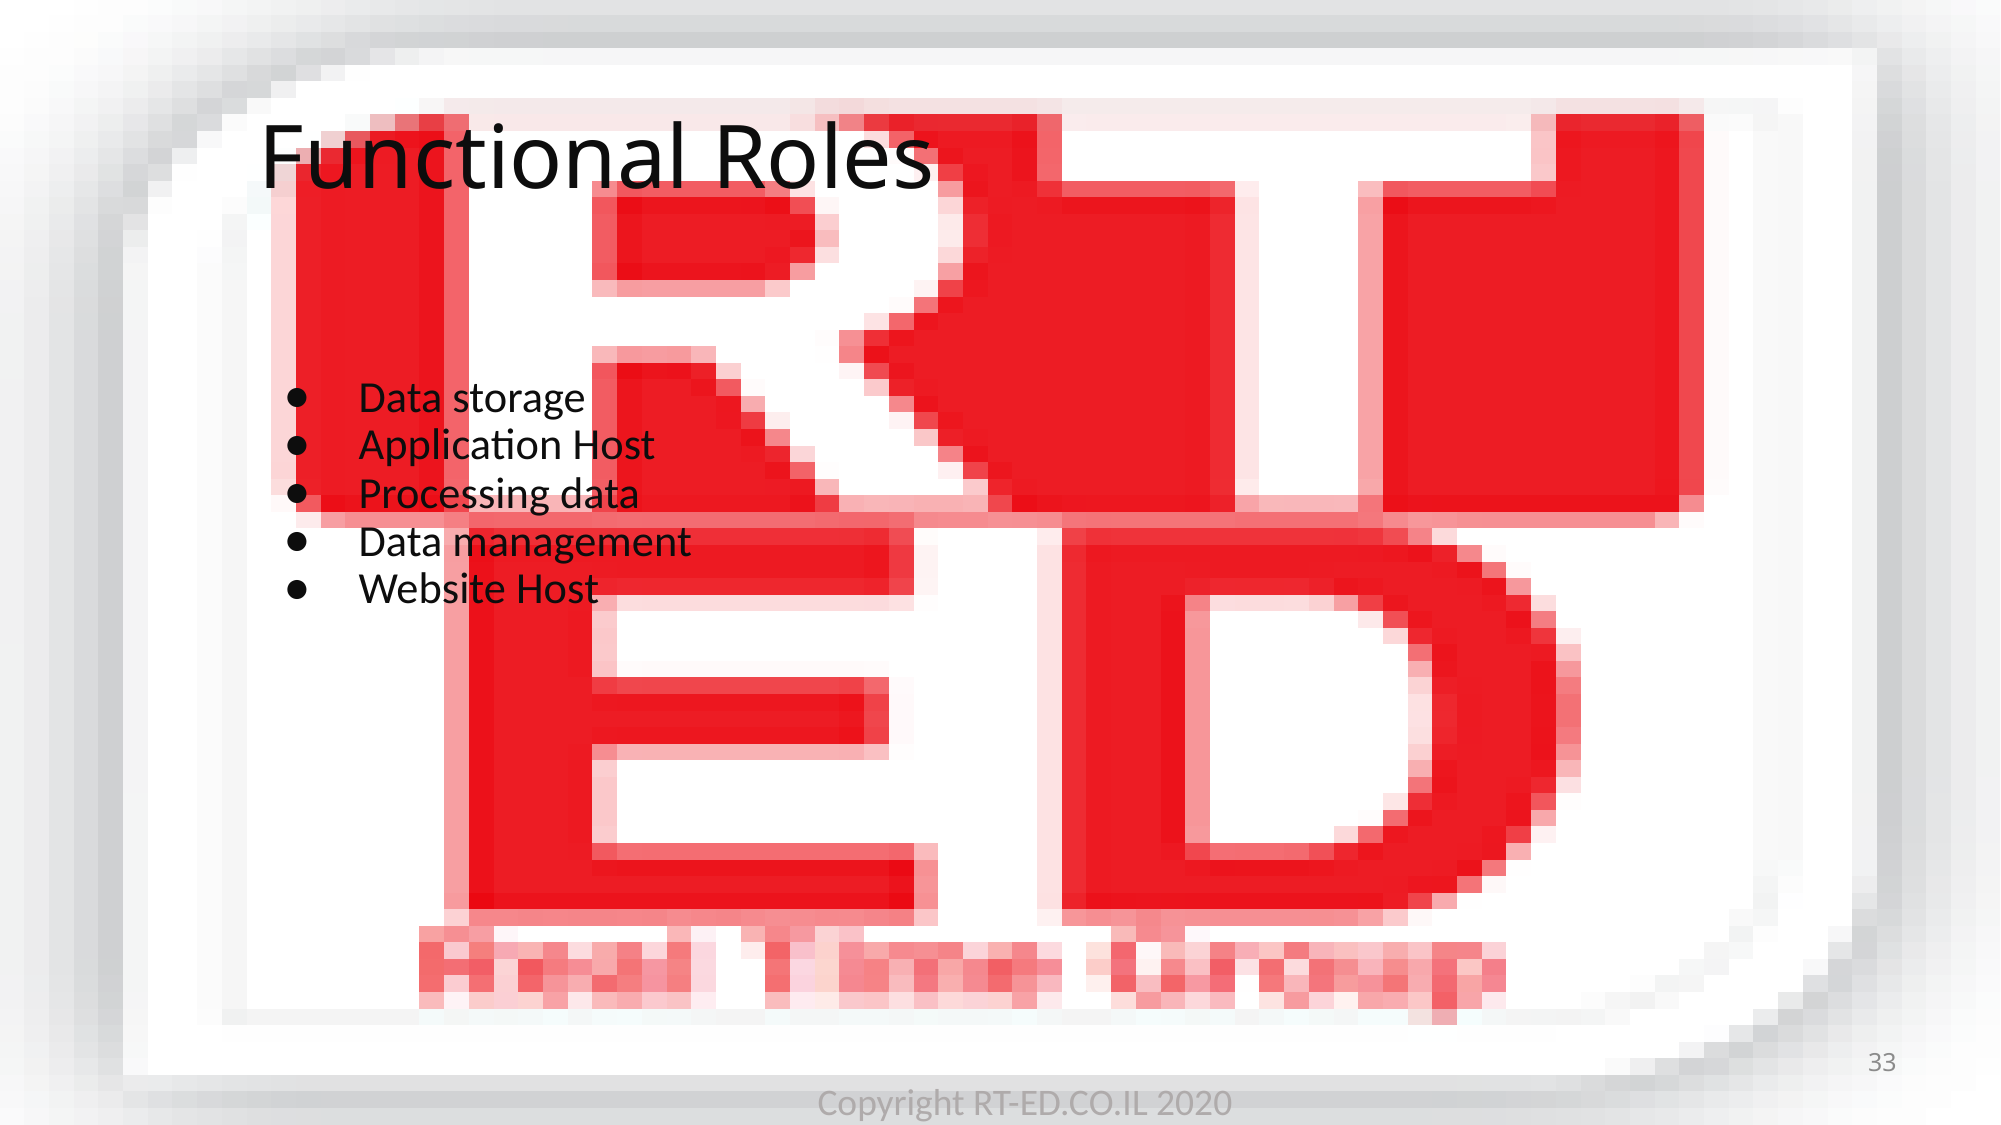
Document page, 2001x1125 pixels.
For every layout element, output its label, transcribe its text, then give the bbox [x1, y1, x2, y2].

picture [0, 0, 2001, 1125]
list Data storage Application Host Processing data Data management Website Host [243, 358, 1607, 1106]
slide_number 33 [1853, 1019, 1974, 1106]
title Functional Roles [243, 97, 1770, 223]
text_box Copyright RT-ED.CO.IL 2020 [737, 1070, 1313, 1125]
